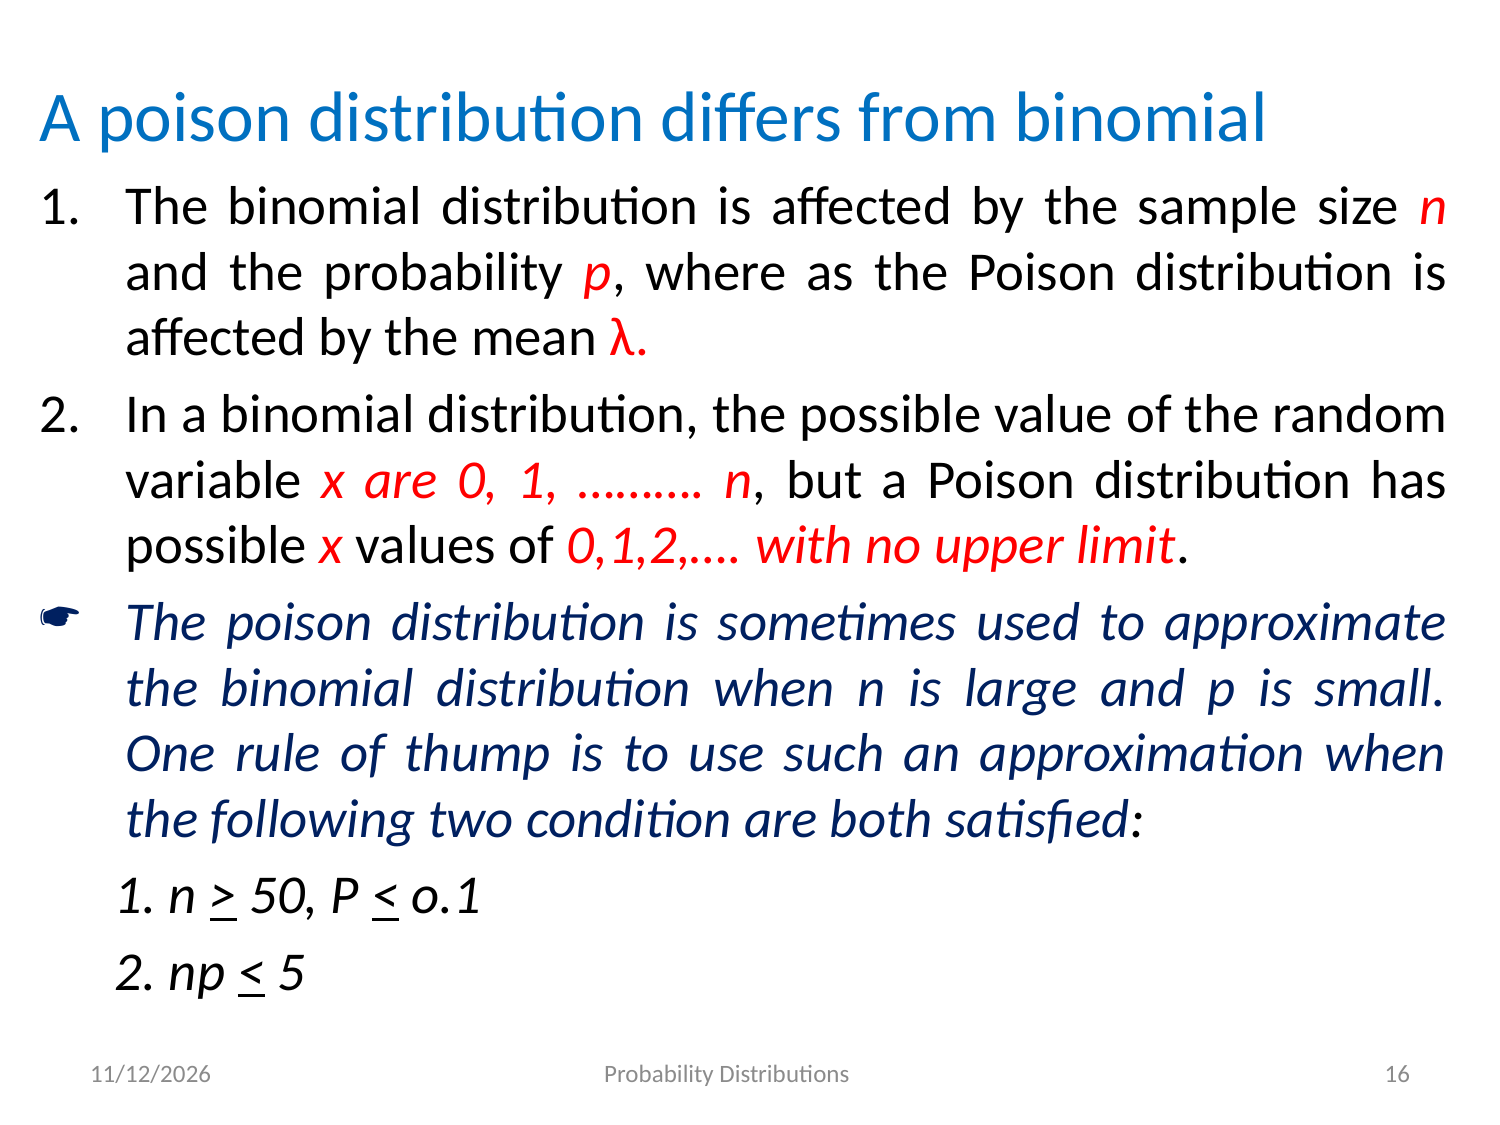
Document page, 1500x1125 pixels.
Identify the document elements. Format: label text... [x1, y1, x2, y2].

title A poison distribution differs from binomial [24, 37, 1500, 188]
slide_number 31-May-18 [75, 1042, 425, 1103]
footer Probability Distributions [512, 1042, 988, 1103]
slide_number 16 [1074, 1042, 1425, 1103]
list The binomial distribution is affected by the sample size n and the probability p, where as the Poison distribution is affected by the mean λ. In a binomial distribution, the possible value of the random variable x are 0, 1, ………. n, but a Poison distribution has possible x values of 0,1,2,…. with no upper limit. The poison distribution is sometimes used to approximate the binomial distribution when n is large and p is small. One rule of thump is to use such an approximation when the following two condition are both satisfied: 1. n > 50, P < o.1 2. np < 5 [24, 162, 1463, 1075]
